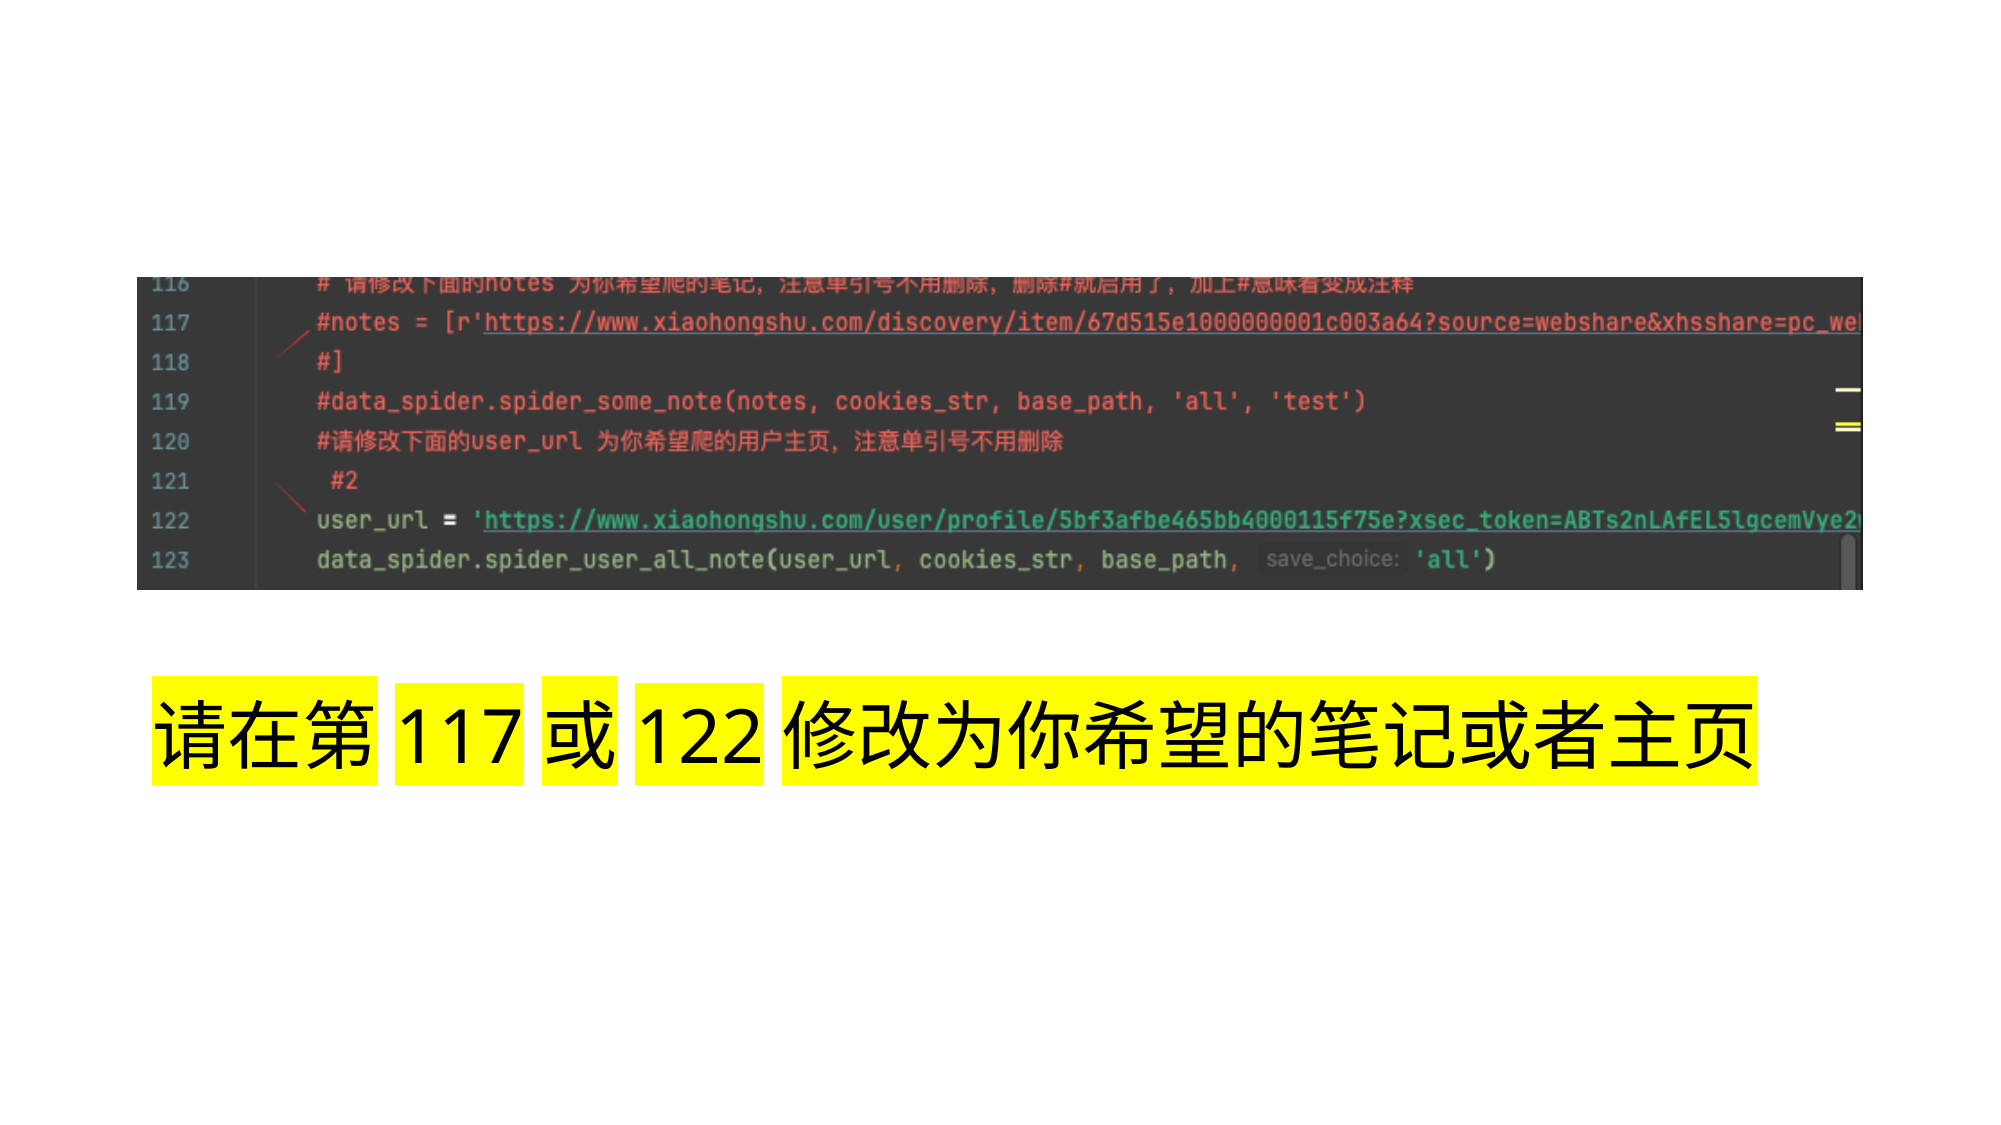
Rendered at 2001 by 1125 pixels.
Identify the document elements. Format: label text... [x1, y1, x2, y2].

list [136, 276, 1863, 591]
title 请在第117或122修改为你希望的笔记或者主页 [137, 630, 1863, 848]
